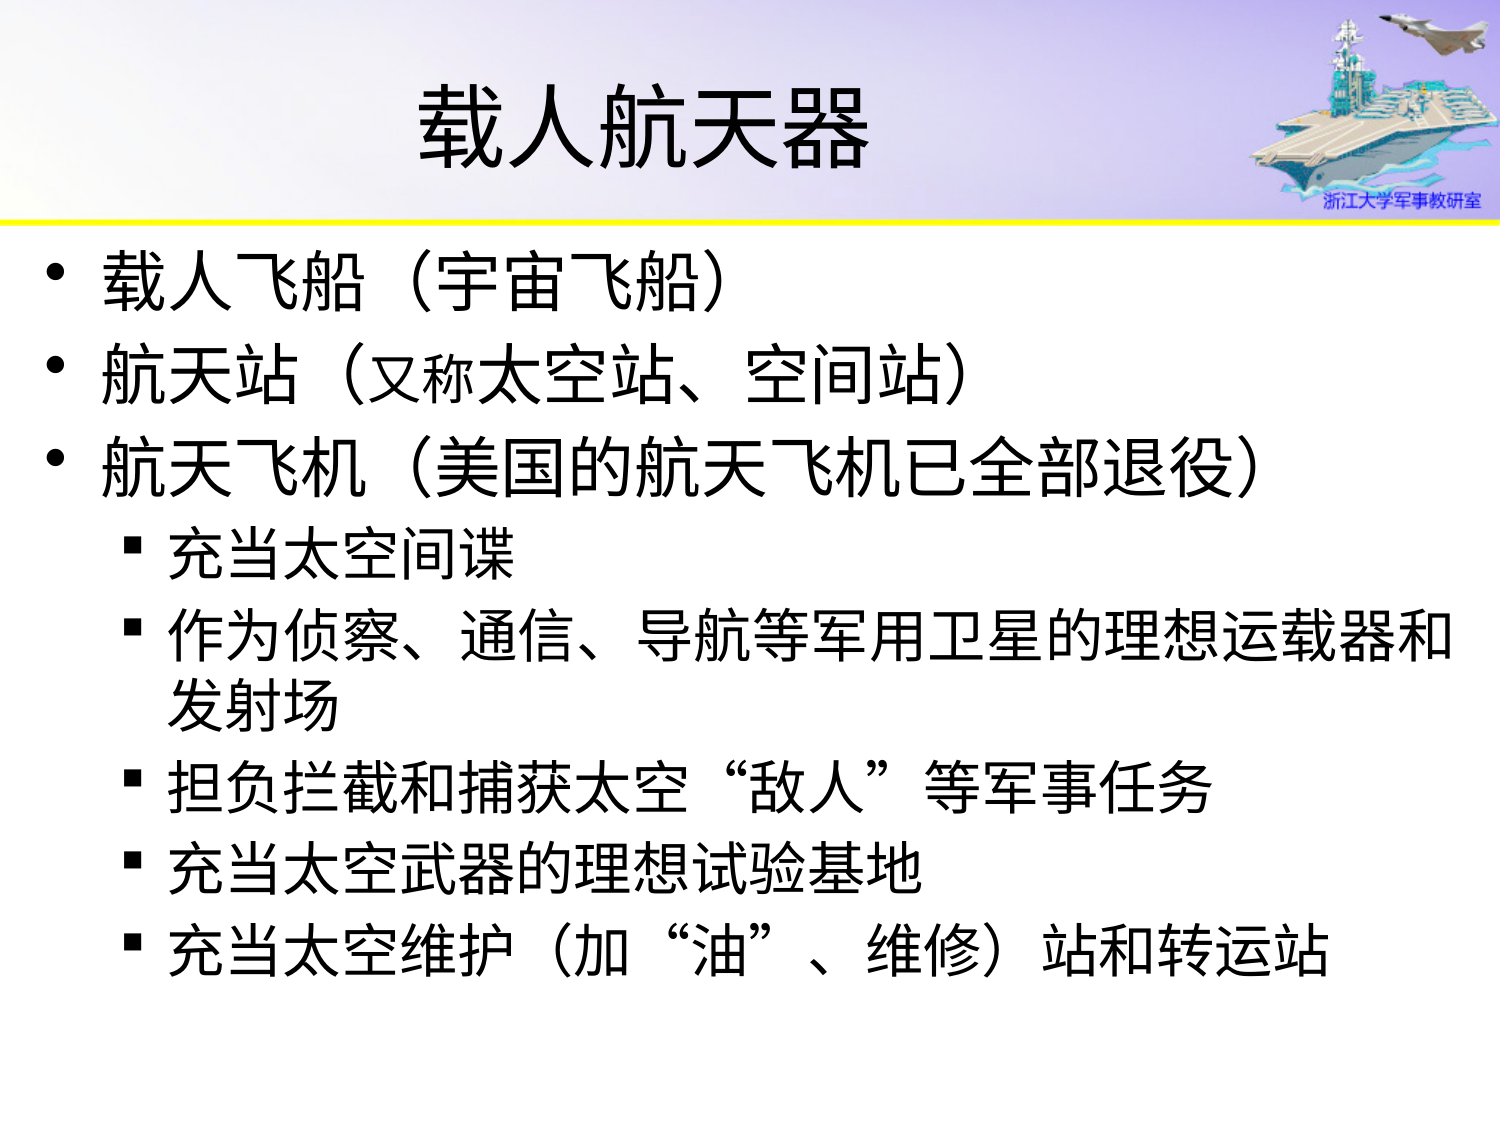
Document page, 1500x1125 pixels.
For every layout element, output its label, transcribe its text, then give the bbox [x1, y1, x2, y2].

picture [0, 0, 1500, 226]
list 载人飞船（宇宙飞船） 航天站（又称太空站、空间站） 航天飞机（美国的航天飞机已全部退役） 充当太空间谍 作为侦察、通信、导航等军用卫星的理想运载器和发射场 担负拦截和捕获太空“敌人”等军事任务 充当太空武器的理想试验基地 充当太空维护（加“油”、维修）站和转运站 [29, 231, 1471, 1036]
title 载人航天器 [29, 30, 1259, 219]
